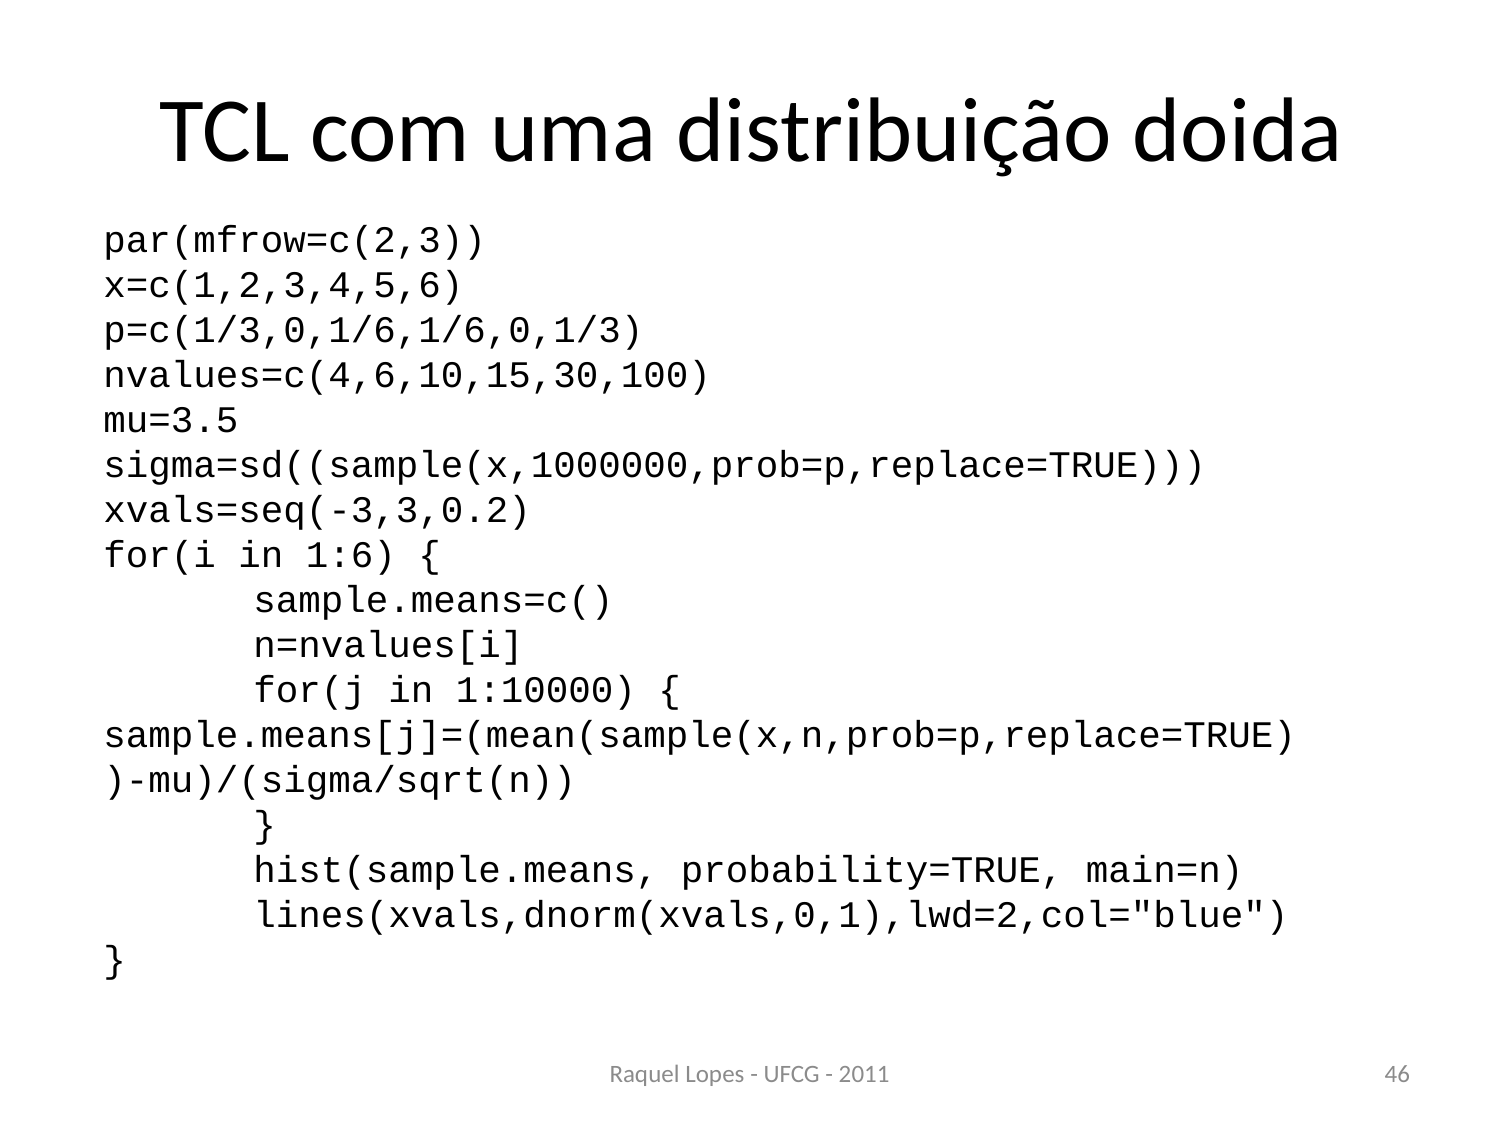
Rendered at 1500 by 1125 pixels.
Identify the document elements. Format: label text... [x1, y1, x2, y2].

title TCL com uma distribuição doida [76, 30, 1427, 219]
text_box par(mfrow=c(2,3)) x=c(1,2,3,4,5,6) p=c(1/3,0,1/6,1/6,0,1/3) nvalues=c(4,6,10,15,30,100) mu=3.5 sigma=sd((sample(x,1000000,prob=p,replace=TRUE))) xvals=seq(-3,3,0.2) for(i in 1:6) { sample.means=c() n=nvalues[i] for(j in 1:10000) { sample.means[j]=(mean(sample(x,n,prob=p,replace=TRUE))-mu)/(sigma/sqrt(n)) } hist(sample.means, probability=TRUE, main=n) lines(xvals,dnorm(xvals,0,1),lwd=2,col="blue") } [88, 208, 1331, 988]
slide_number 46 [1074, 1042, 1425, 1103]
footer Raquel Lopes - UFCG - 2011 [512, 1042, 988, 1103]
